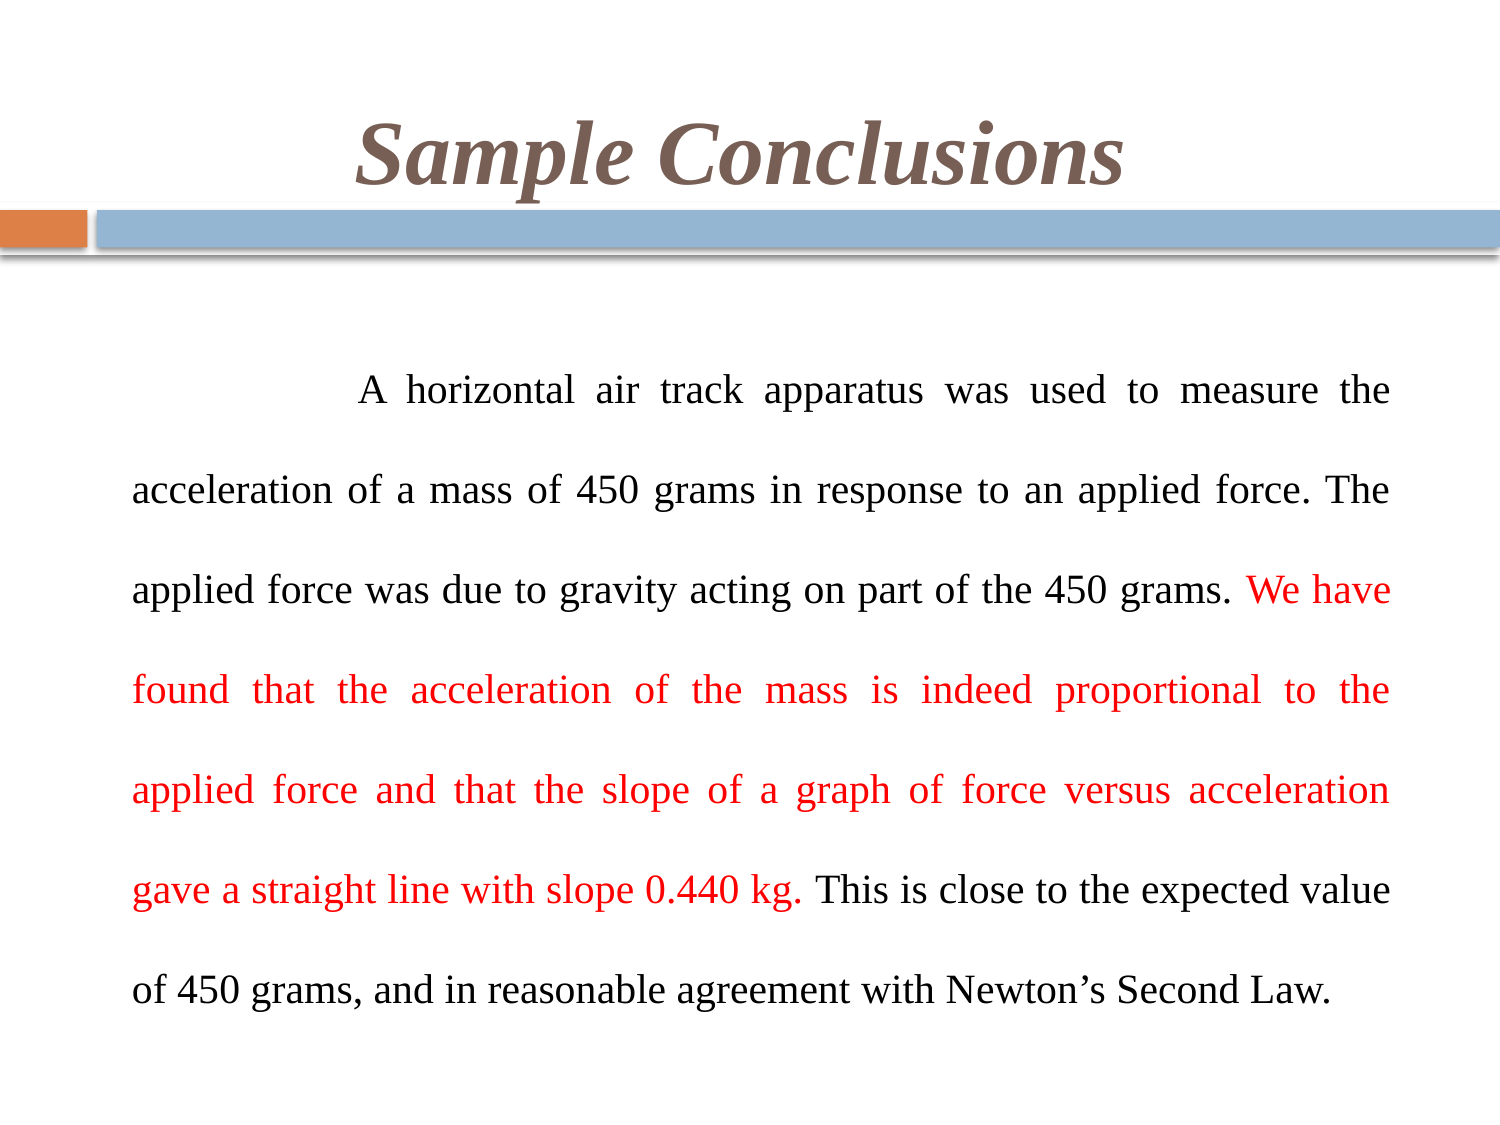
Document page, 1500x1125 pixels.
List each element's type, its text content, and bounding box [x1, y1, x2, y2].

text_box A horizontal air track apparatus was used to measure the acceleration of a mass of 450 grams in response to an applied force. The applied force was due to gravity acting on part of the 450 grams. We have found that the acceleration of the mass is indeed proportional to the applied force and that the slope of a graph of force versus acceleration gave a straight line with slope 0.440 kg. This is close to the expected value of 450 grams, and in reasonable agreement with Newton’s Second Law. [117, 304, 1407, 1020]
title Sample Conclusions [41, 66, 1442, 229]
